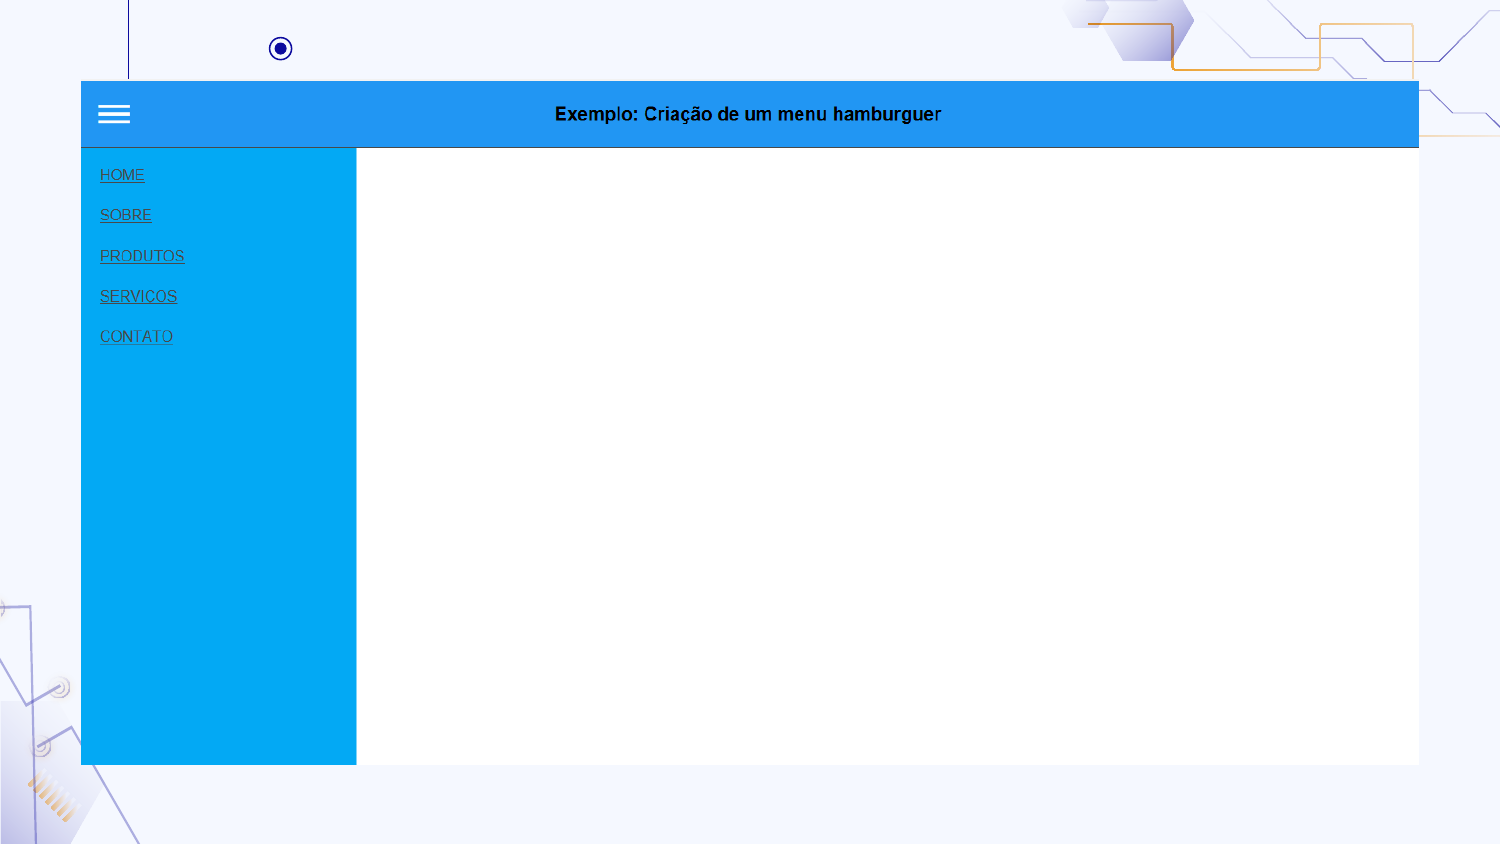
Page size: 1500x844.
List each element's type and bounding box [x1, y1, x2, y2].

picture [80, 79, 1419, 765]
